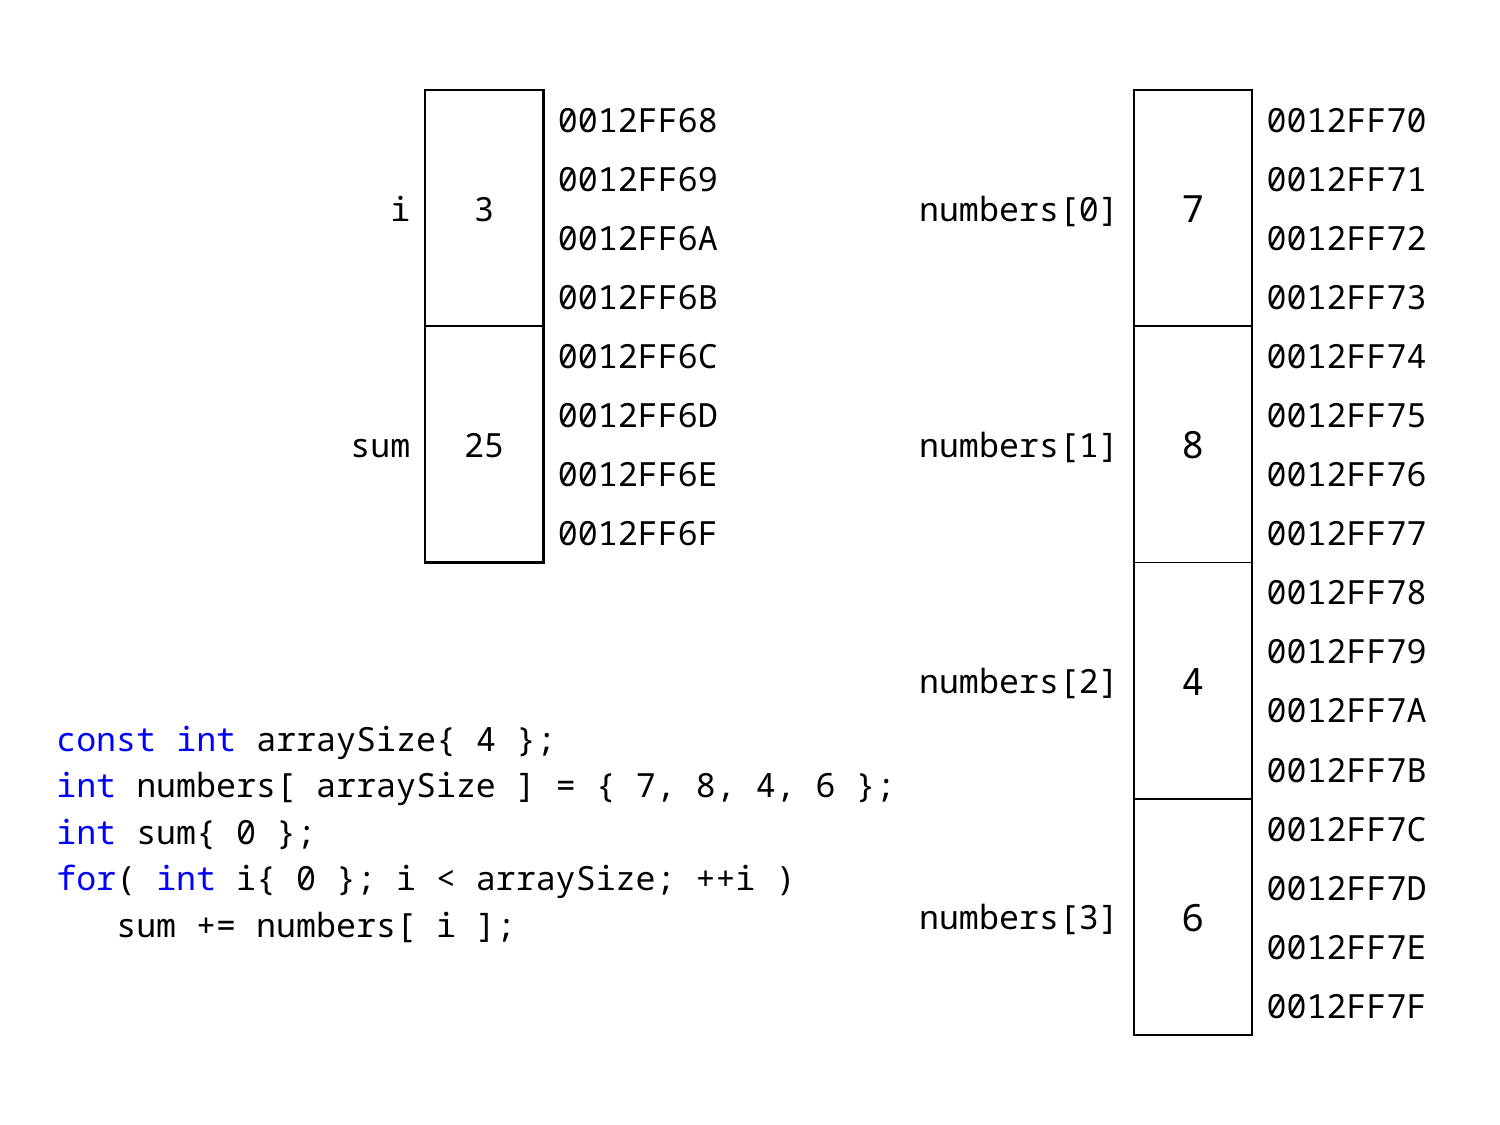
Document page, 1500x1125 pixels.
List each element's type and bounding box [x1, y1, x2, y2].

table_header [545, 90, 750, 149]
table_cell [1253, 149, 1459, 1035]
table_header [426, 91, 542, 325]
table_cell [1135, 327, 1251, 562]
table_header [1253, 90, 1459, 149]
table_header [307, 90, 424, 326]
list [40, 709, 898, 977]
table_cell [1135, 800, 1251, 1034]
table_header [898, 90, 1133, 326]
table_cell [426, 327, 542, 561]
table_cell [307, 326, 424, 562]
table_cell [545, 149, 750, 562]
table_header [1135, 91, 1251, 325]
table_cell [1135, 563, 1251, 798]
table_cell [898, 326, 1133, 1035]
